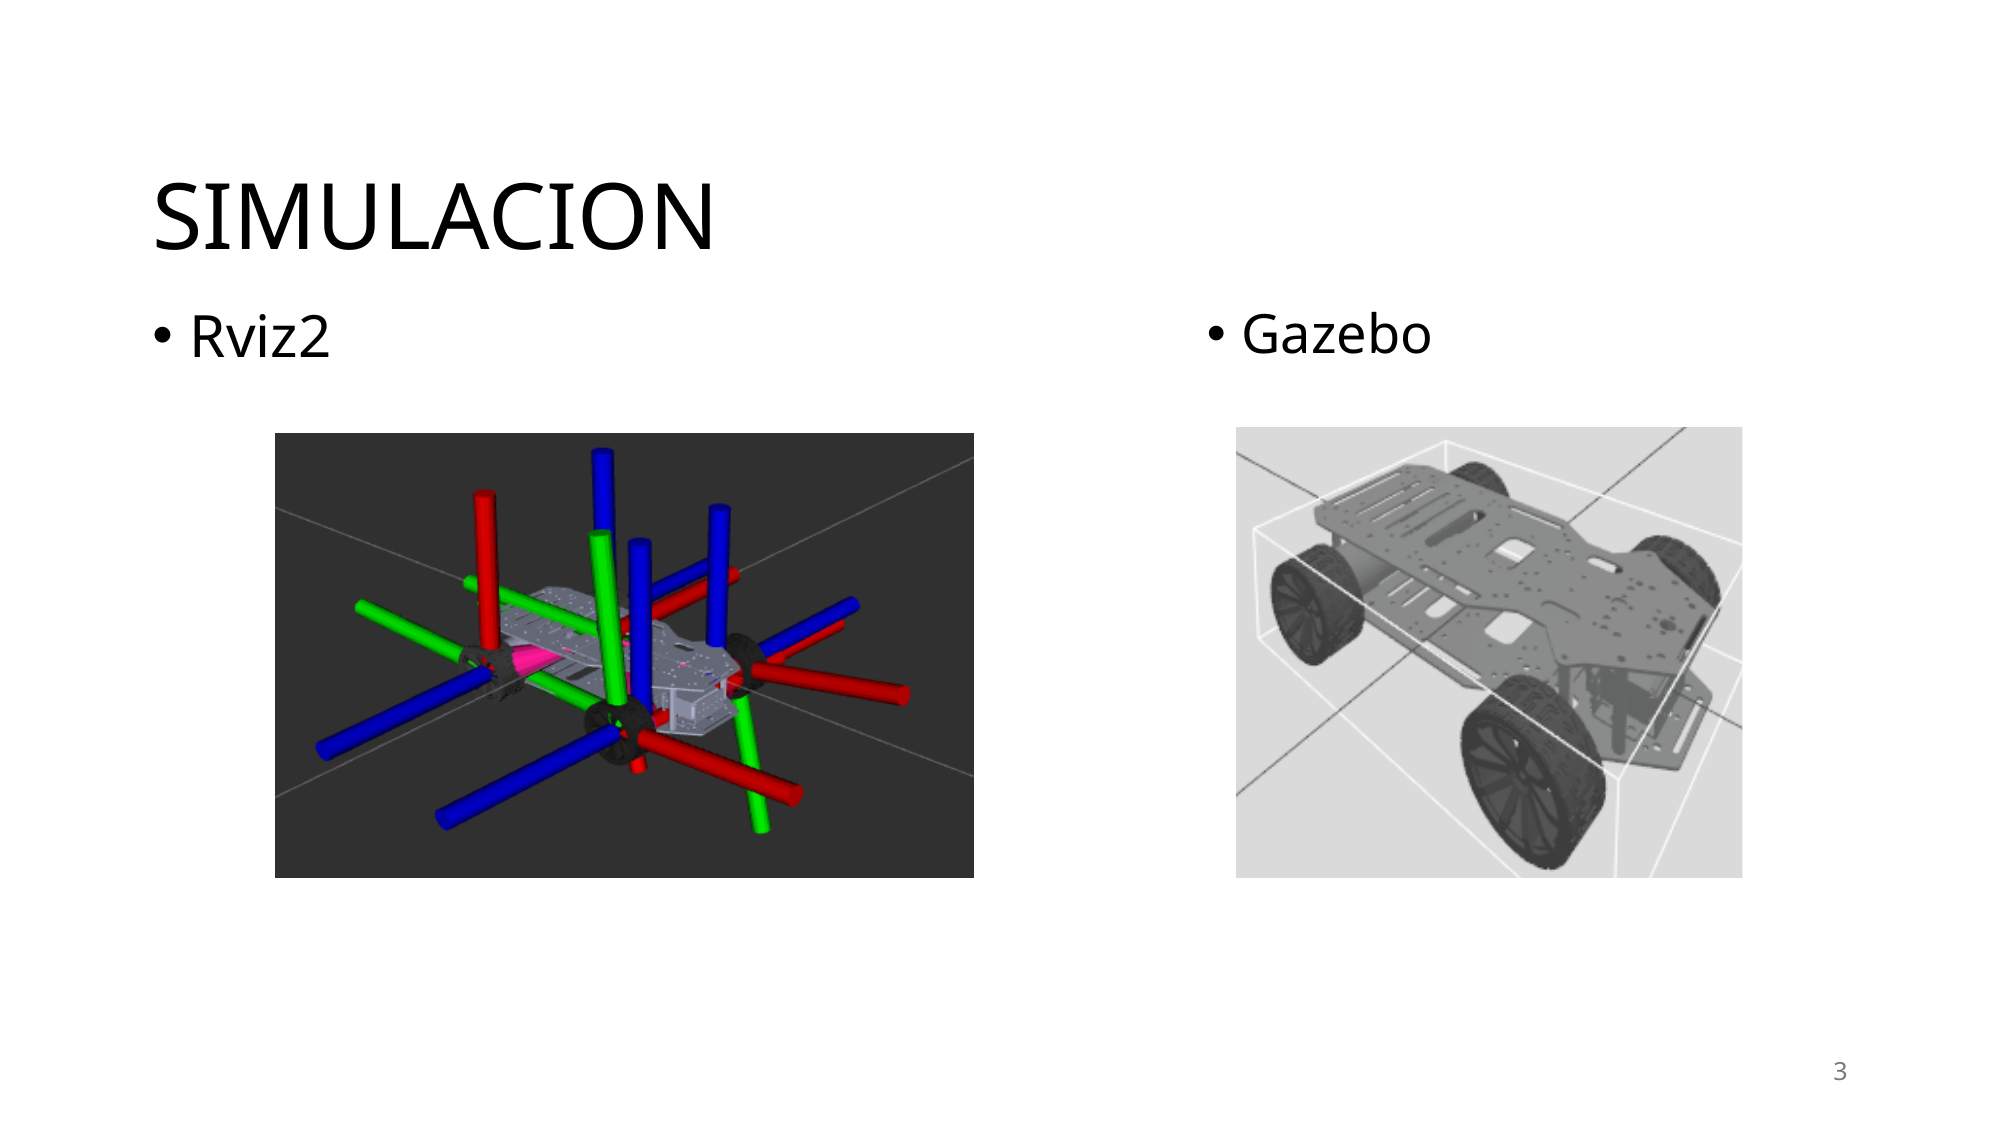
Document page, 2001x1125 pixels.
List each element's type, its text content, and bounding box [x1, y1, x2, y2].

picture [275, 432, 974, 879]
list Rviz2 [137, 299, 1863, 1014]
list Gazebo [1191, 299, 1839, 374]
picture [1235, 427, 1743, 879]
title SIMULACION [137, 59, 1863, 278]
slide_number 3 [1412, 1042, 1863, 1103]
